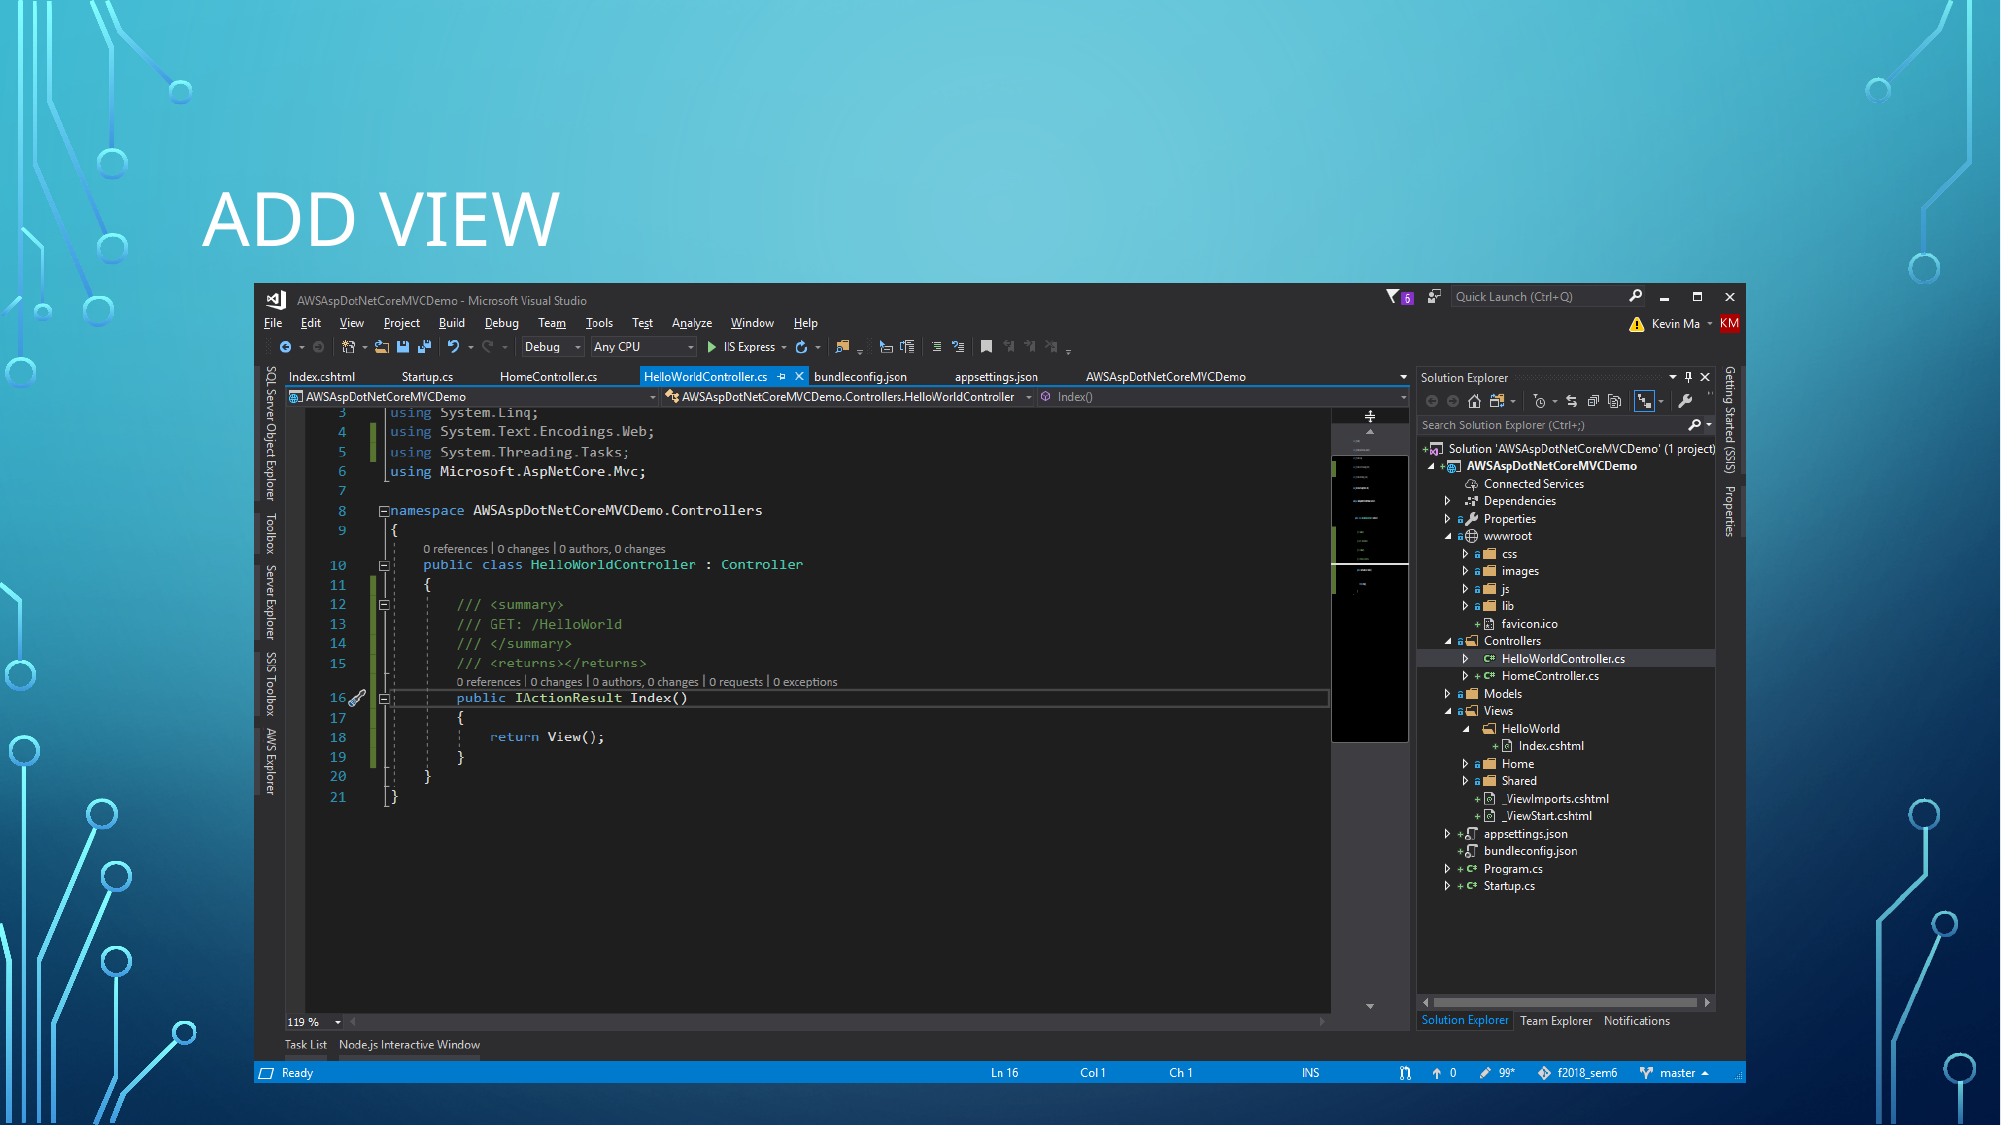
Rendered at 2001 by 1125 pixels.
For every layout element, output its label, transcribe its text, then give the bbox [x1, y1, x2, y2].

title Add View [187, 101, 1813, 344]
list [254, 283, 1746, 1083]
